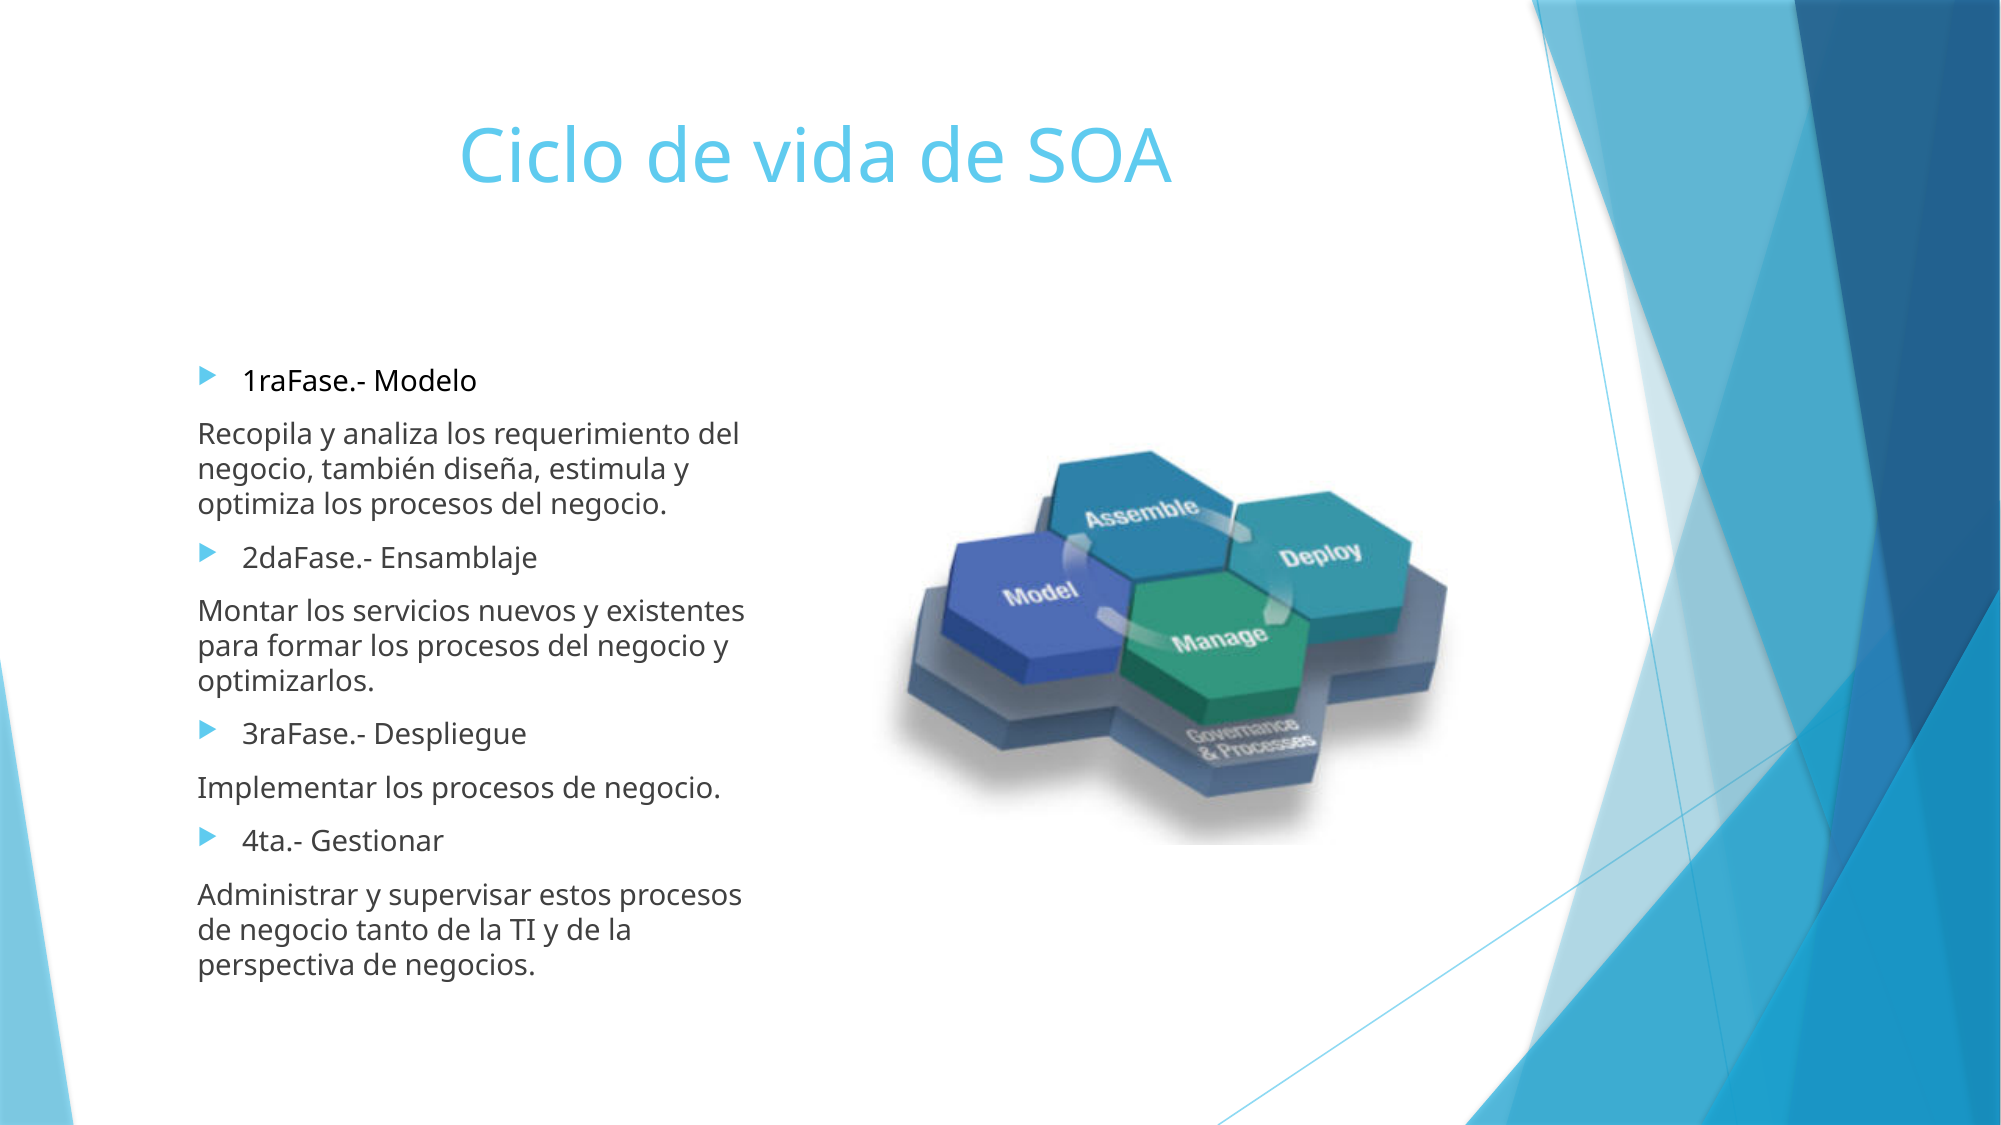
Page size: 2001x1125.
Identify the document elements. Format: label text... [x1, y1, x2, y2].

title Ciclo de vida de SOA [111, 99, 1522, 317]
list 1raFase.- Modelo Recopila y analiza los requerimiento del negocio, también diseña, estimula y optimiza los procesos del negocio. 2daFase.- Ensamblaje Montar los servicios nuevos y existentes para formar los procesos del negocio y optimizarlos. 3raFase.- Despliegue Implementar los procesos de negocio. 4ta.- Gestionar Administrar y supervisar estos procesos de negocio tanto de la TI y de la perspectiva de negocios. [111, 354, 798, 992]
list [872, 430, 1485, 846]
